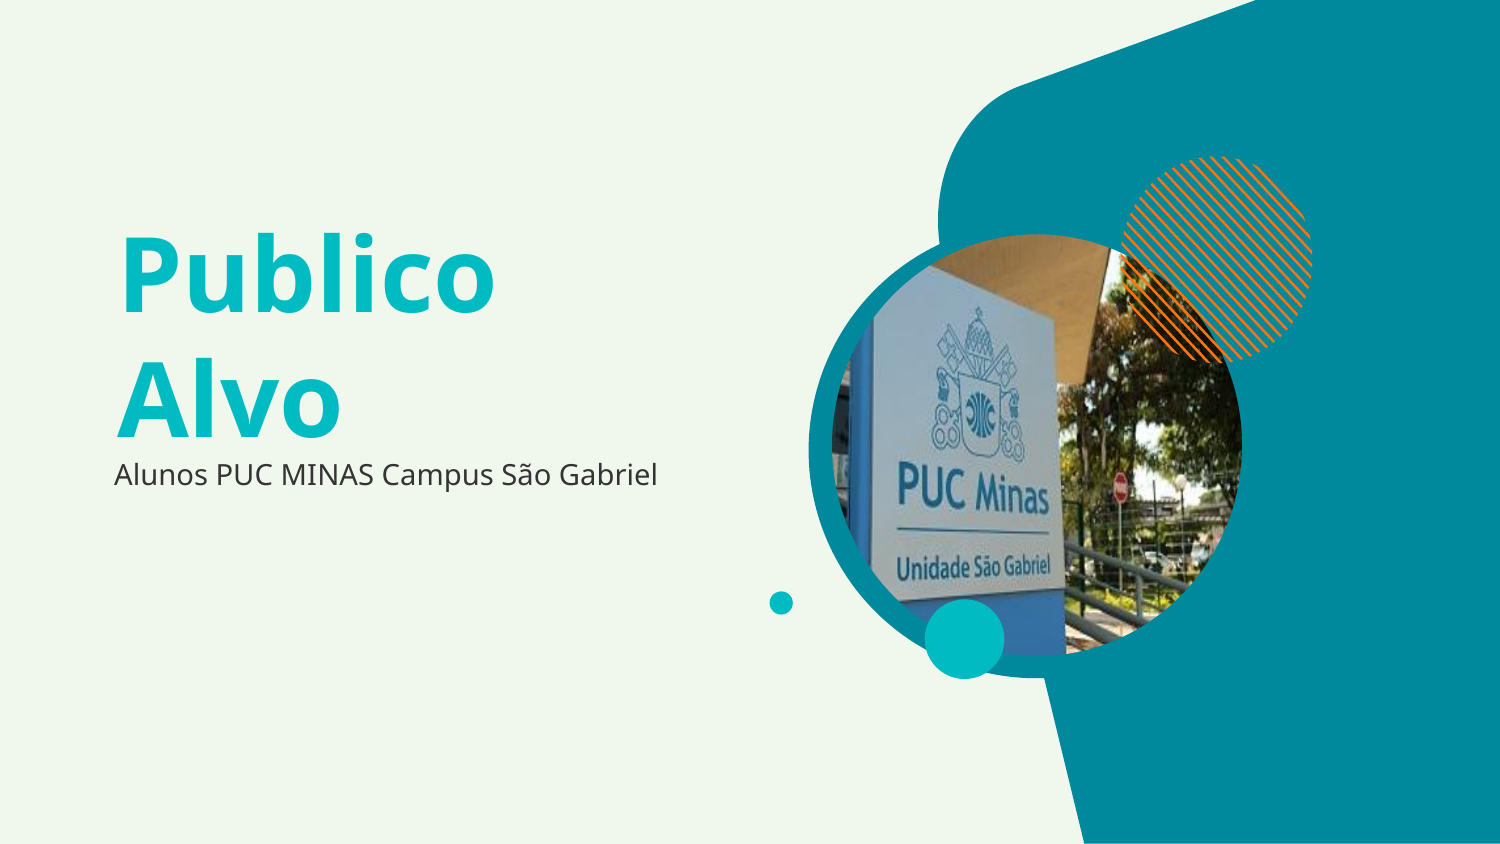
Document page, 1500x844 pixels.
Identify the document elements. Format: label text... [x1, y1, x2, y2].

text_box [808, 222, 1115, 650]
text_box [924, 599, 1005, 680]
text_box [769, 591, 793, 615]
text_box [832, 234, 1243, 657]
title Publico Alvo [116, 222, 739, 444]
subtitle Alunos PUC MINAS Campus São Gabriel [114, 440, 692, 571]
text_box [1120, 156, 1313, 364]
text_box [987, 372, 1265, 679]
